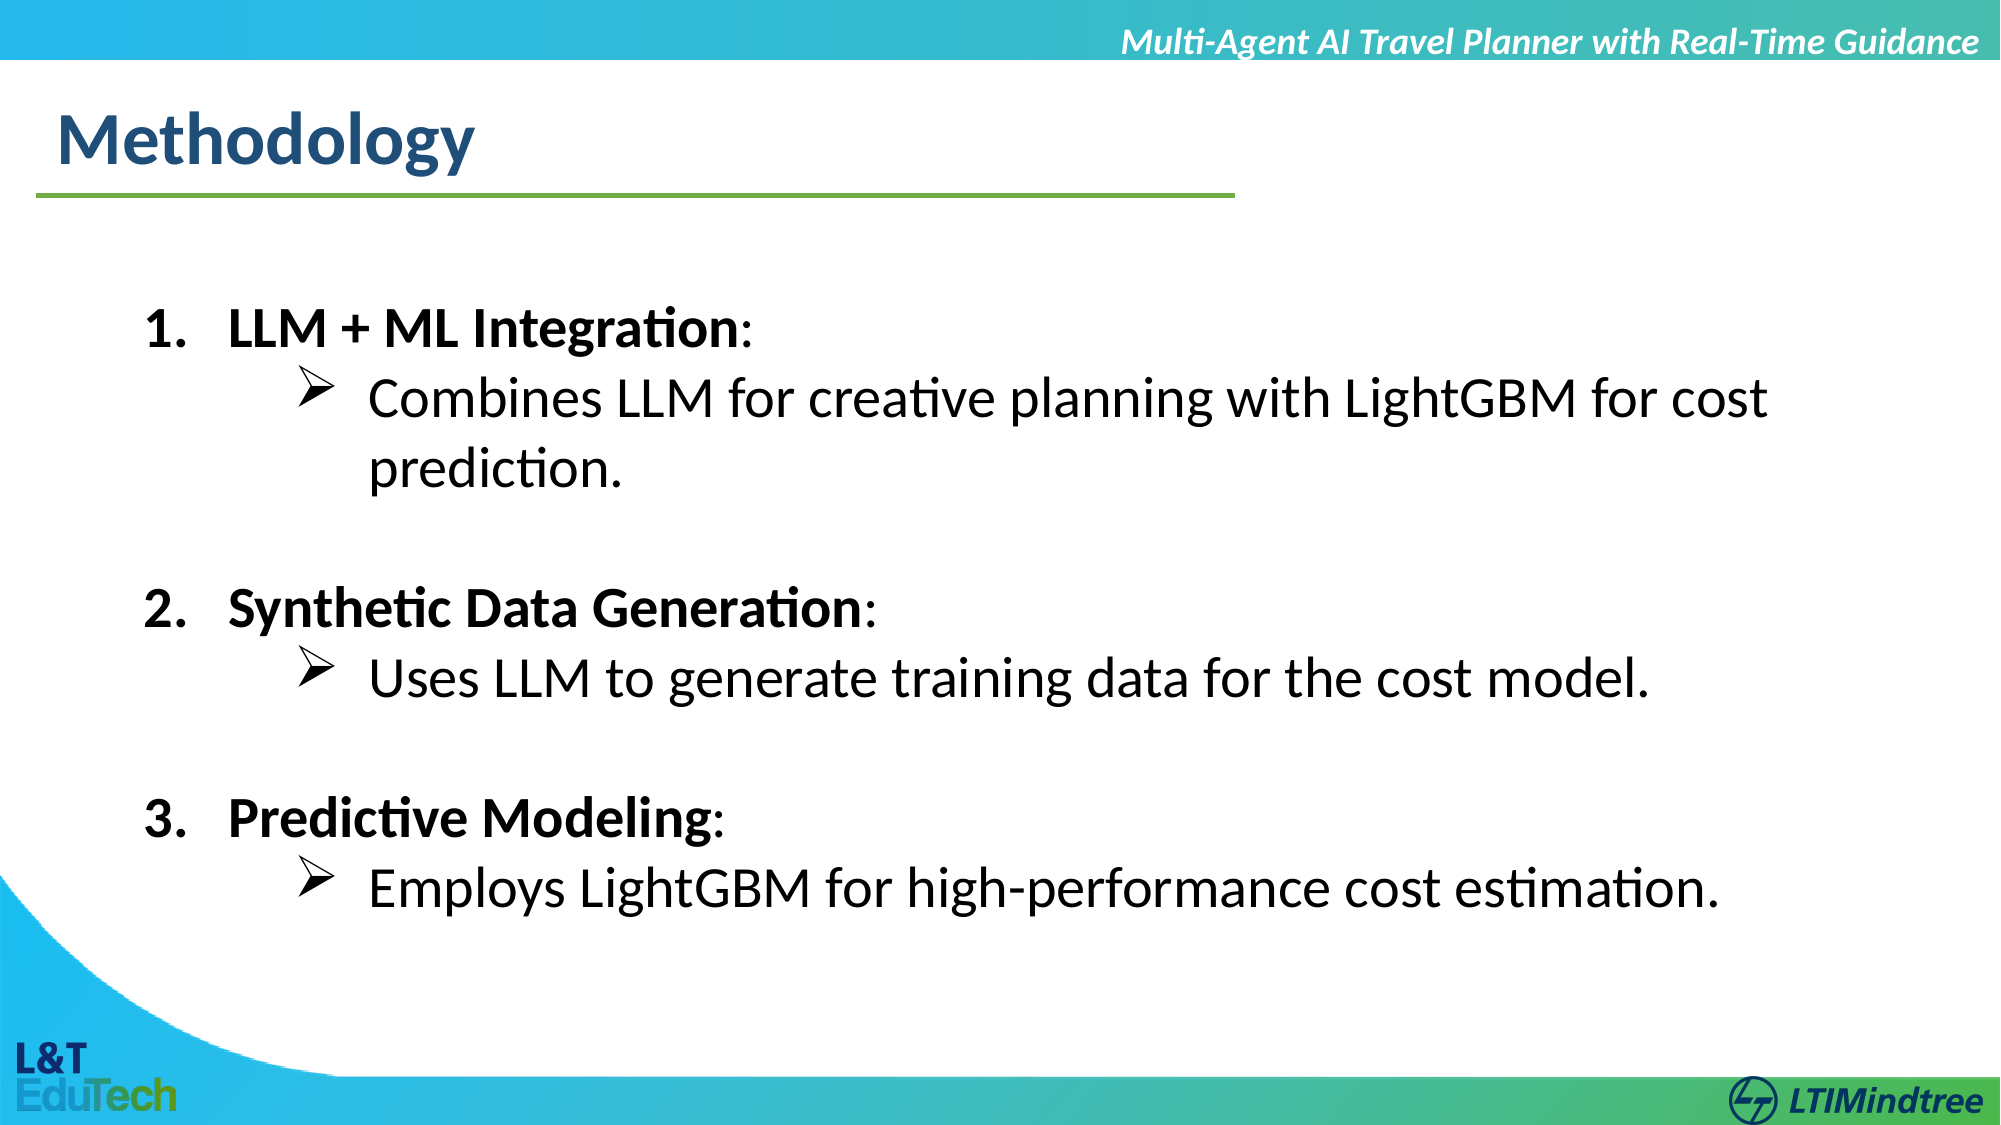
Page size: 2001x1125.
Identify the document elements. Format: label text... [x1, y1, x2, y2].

picture [0, 875, 2000, 1125]
text_box Methodology [41, 82, 1785, 188]
text_box Multi-Agent AI Travel Planner with Real-Time Guidance [999, 9, 2000, 114]
text_box LLM + ML Integration: Combines LLM for creative planning with LightGBM for cost prediction. Synthetic Data Generation: Uses LLM to generate training data for the cost model. Predictive Modeling: Employs LightGBM for high-performance cost estimation. [128, 281, 1843, 927]
